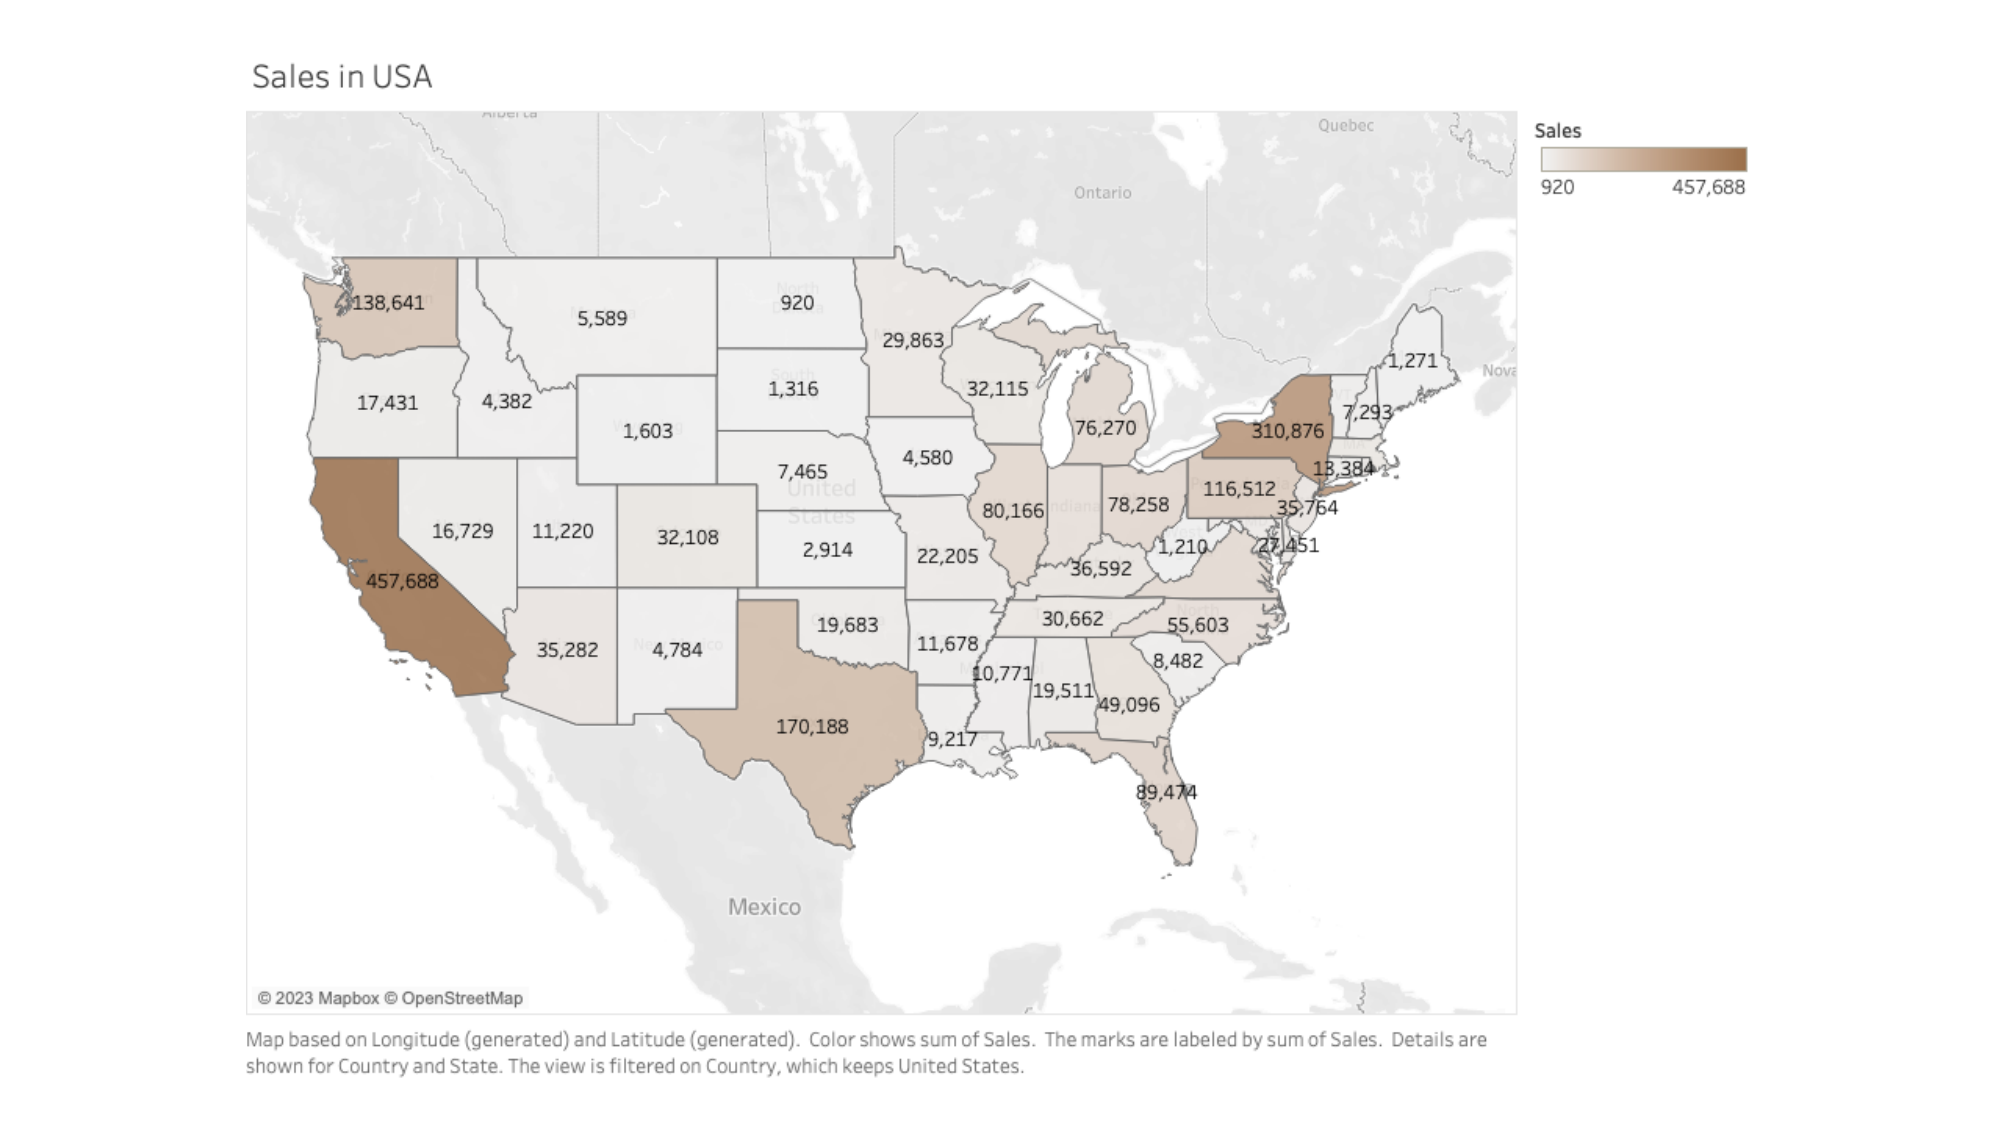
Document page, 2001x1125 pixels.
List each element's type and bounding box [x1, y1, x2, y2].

picture [246, 44, 1754, 1081]
